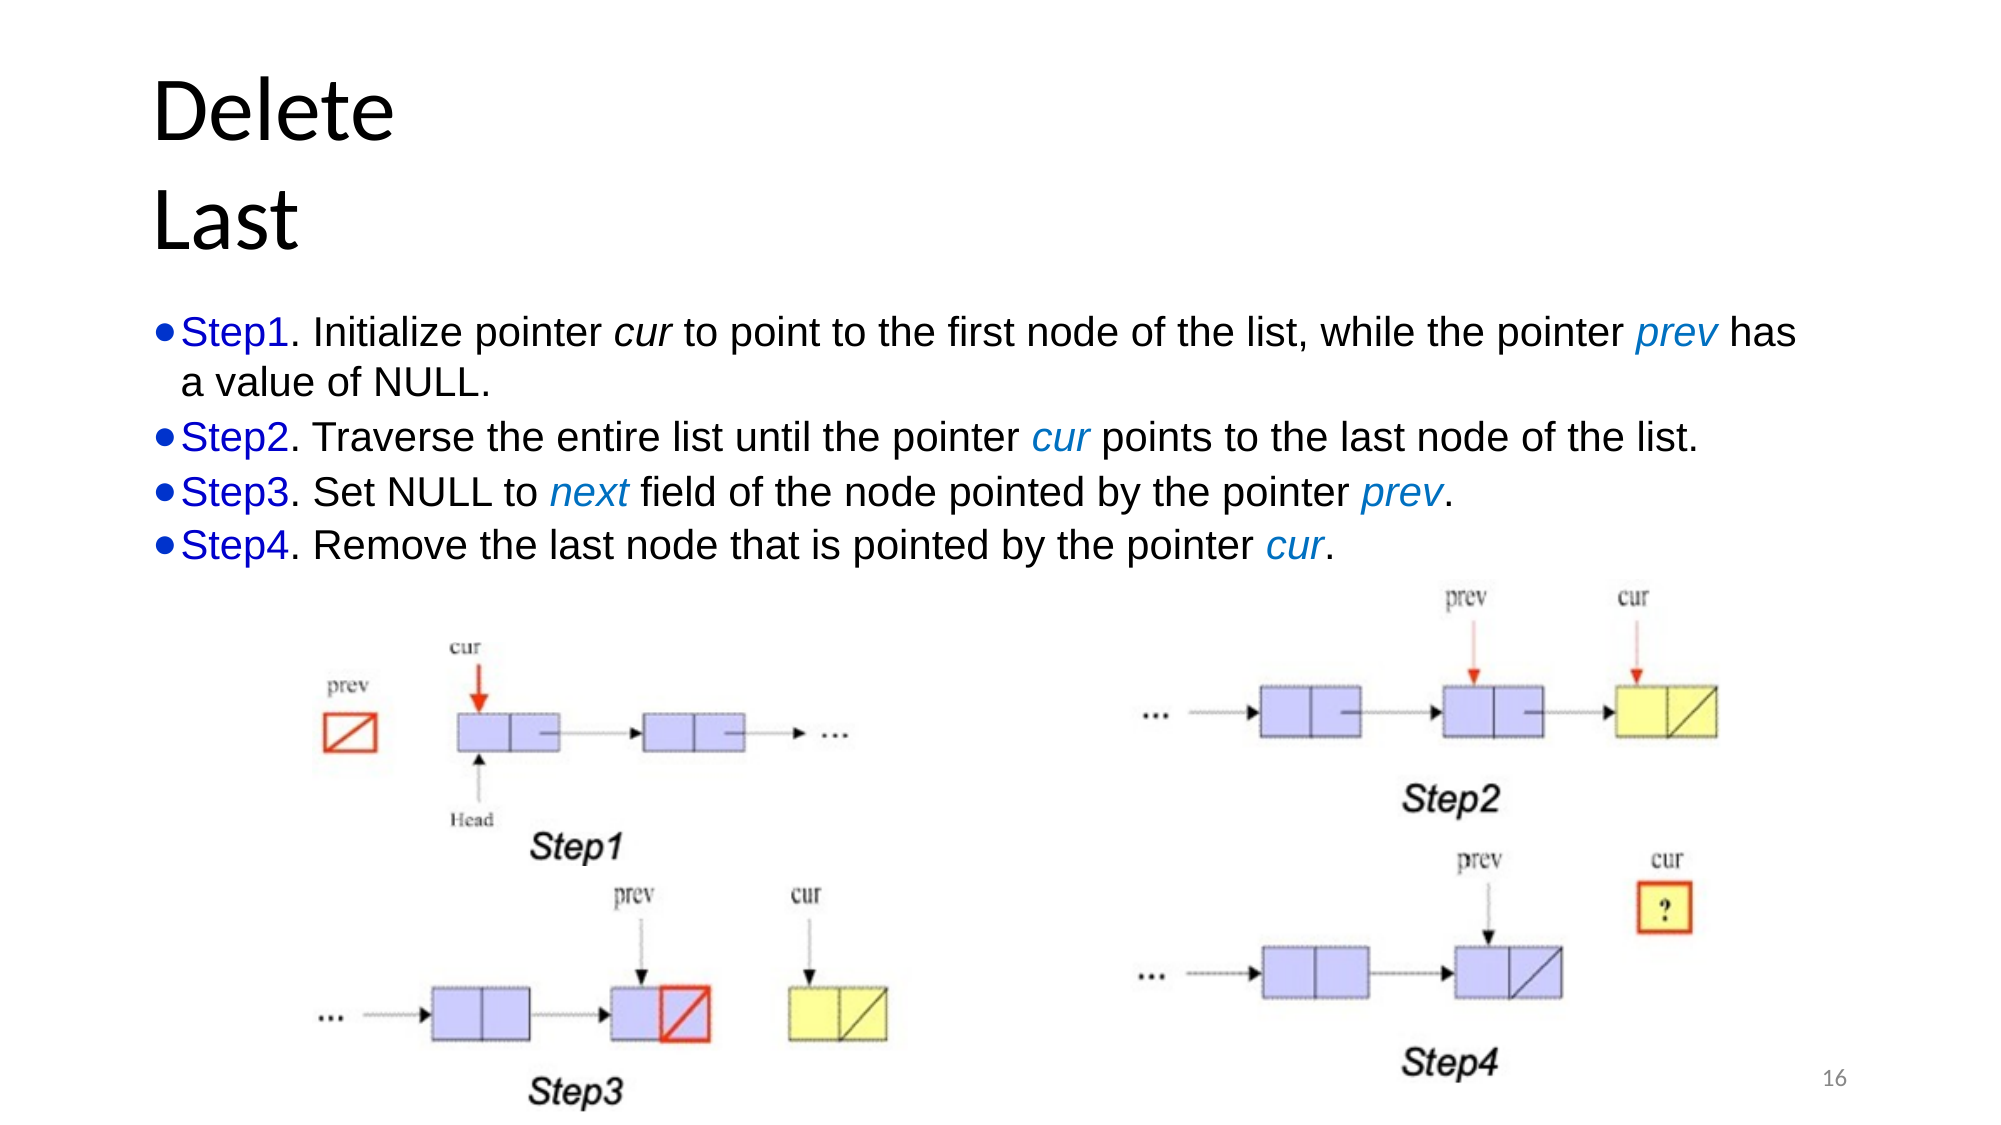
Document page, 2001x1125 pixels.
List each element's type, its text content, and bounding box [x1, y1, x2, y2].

text_box Step1. Initialize pointer cur to point to the first node of the list, while the pointer prev has a value of NULL. Step2. Traverse the entire list until the pointer cur points to the last node of the list. Step3. Set NULL to next field of the node pointed by the pointer prev. Step4. Remove the last node that is pointed by the pointer cur. [150, 297, 1799, 569]
picture [1087, 579, 1759, 1097]
picture [312, 867, 956, 1125]
title Delete Last [150, 46, 563, 269]
slide_number 16 [1759, 1042, 1863, 1103]
picture [312, 641, 953, 866]
